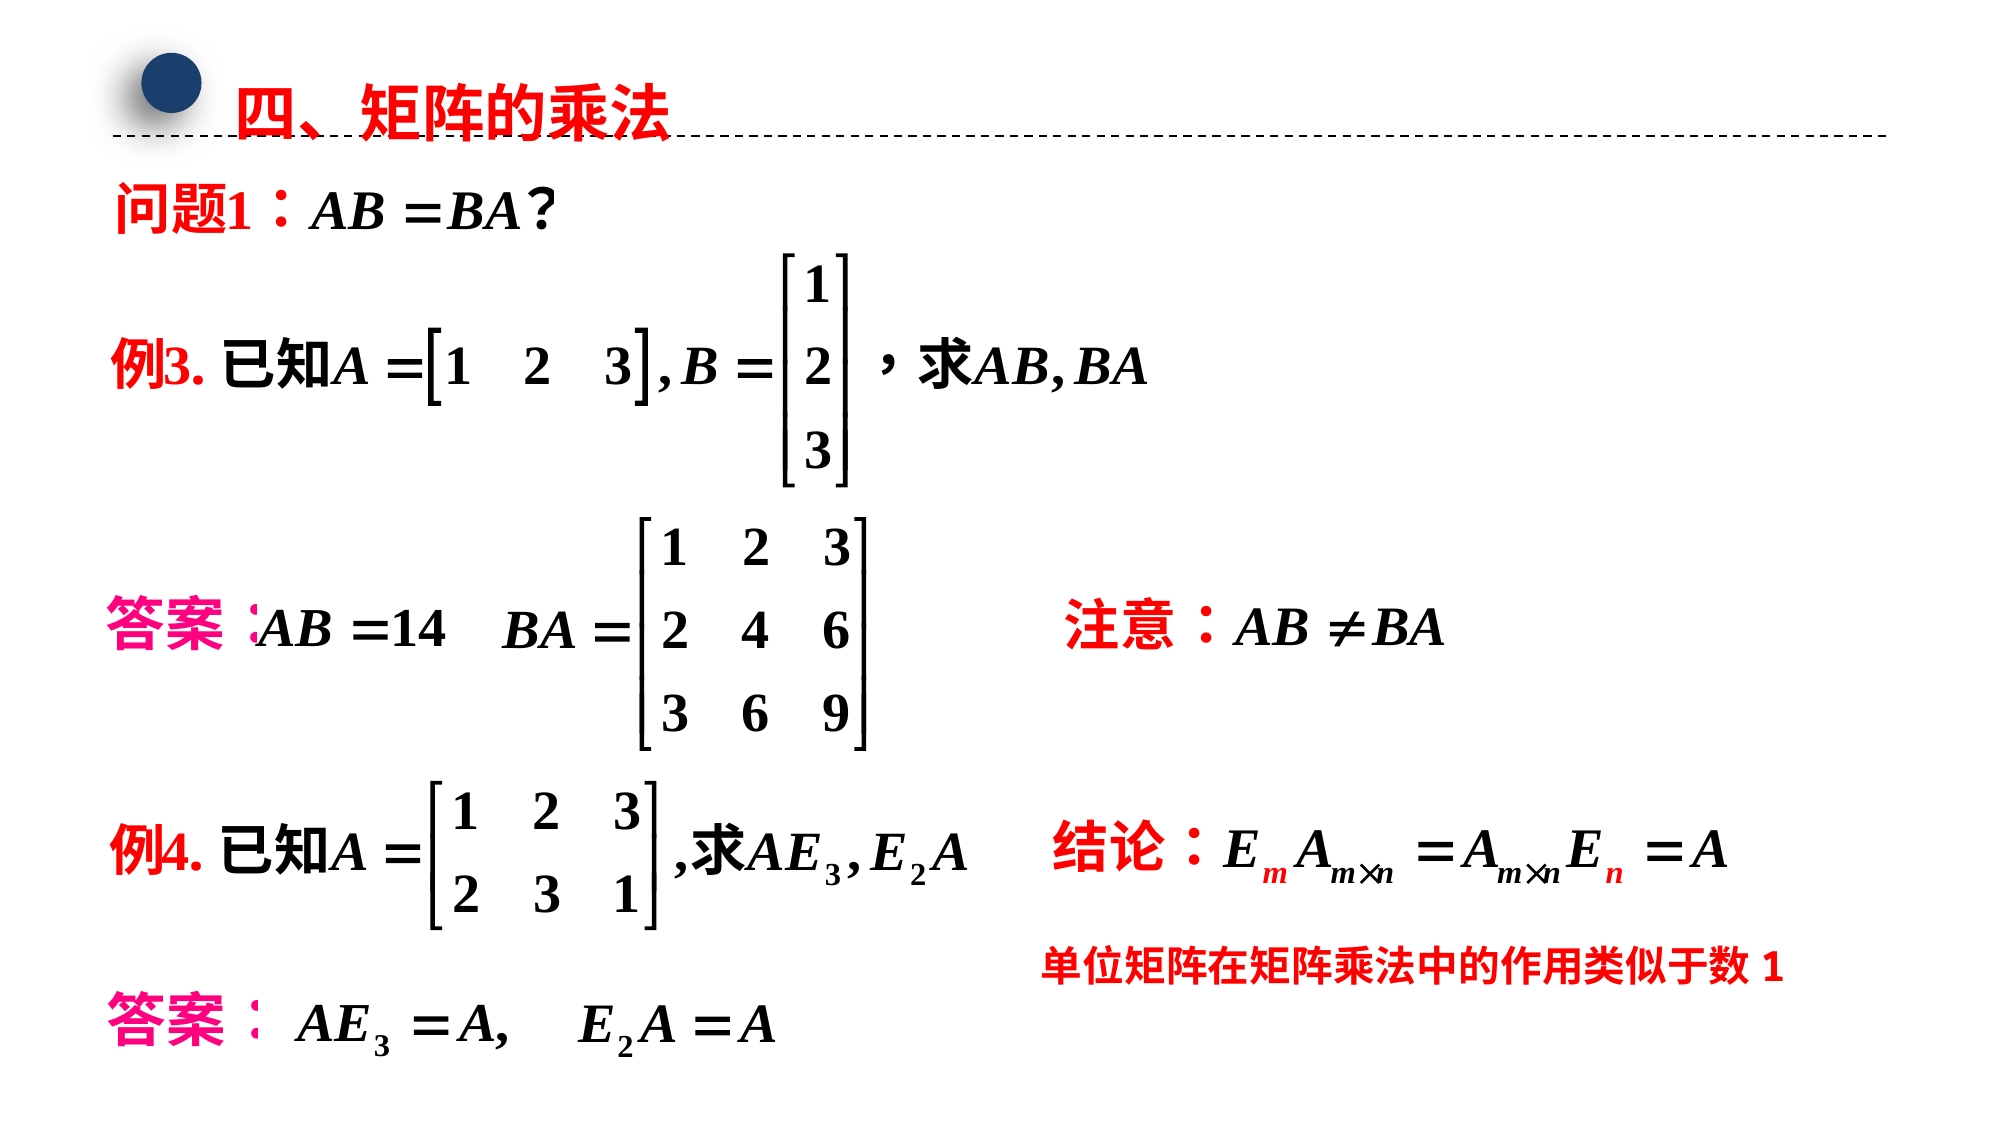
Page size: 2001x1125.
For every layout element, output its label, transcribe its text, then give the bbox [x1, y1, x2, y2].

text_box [112, 178, 554, 242]
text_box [98, 983, 258, 1057]
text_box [103, 242, 1159, 496]
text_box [567, 986, 788, 1071]
text_box 单位矩阵在矩阵乘法中的作用类似于数1 [1026, 932, 1801, 997]
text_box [1059, 589, 1459, 660]
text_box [97, 587, 257, 661]
text_box 四、矩阵的乘法 [220, 29, 1307, 136]
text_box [257, 596, 457, 656]
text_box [284, 986, 519, 1070]
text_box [492, 505, 887, 760]
text_box 四、矩阵的乘法 [220, 137, 1307, 149]
text_box [140, 51, 203, 115]
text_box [102, 768, 979, 940]
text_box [1047, 812, 1741, 896]
